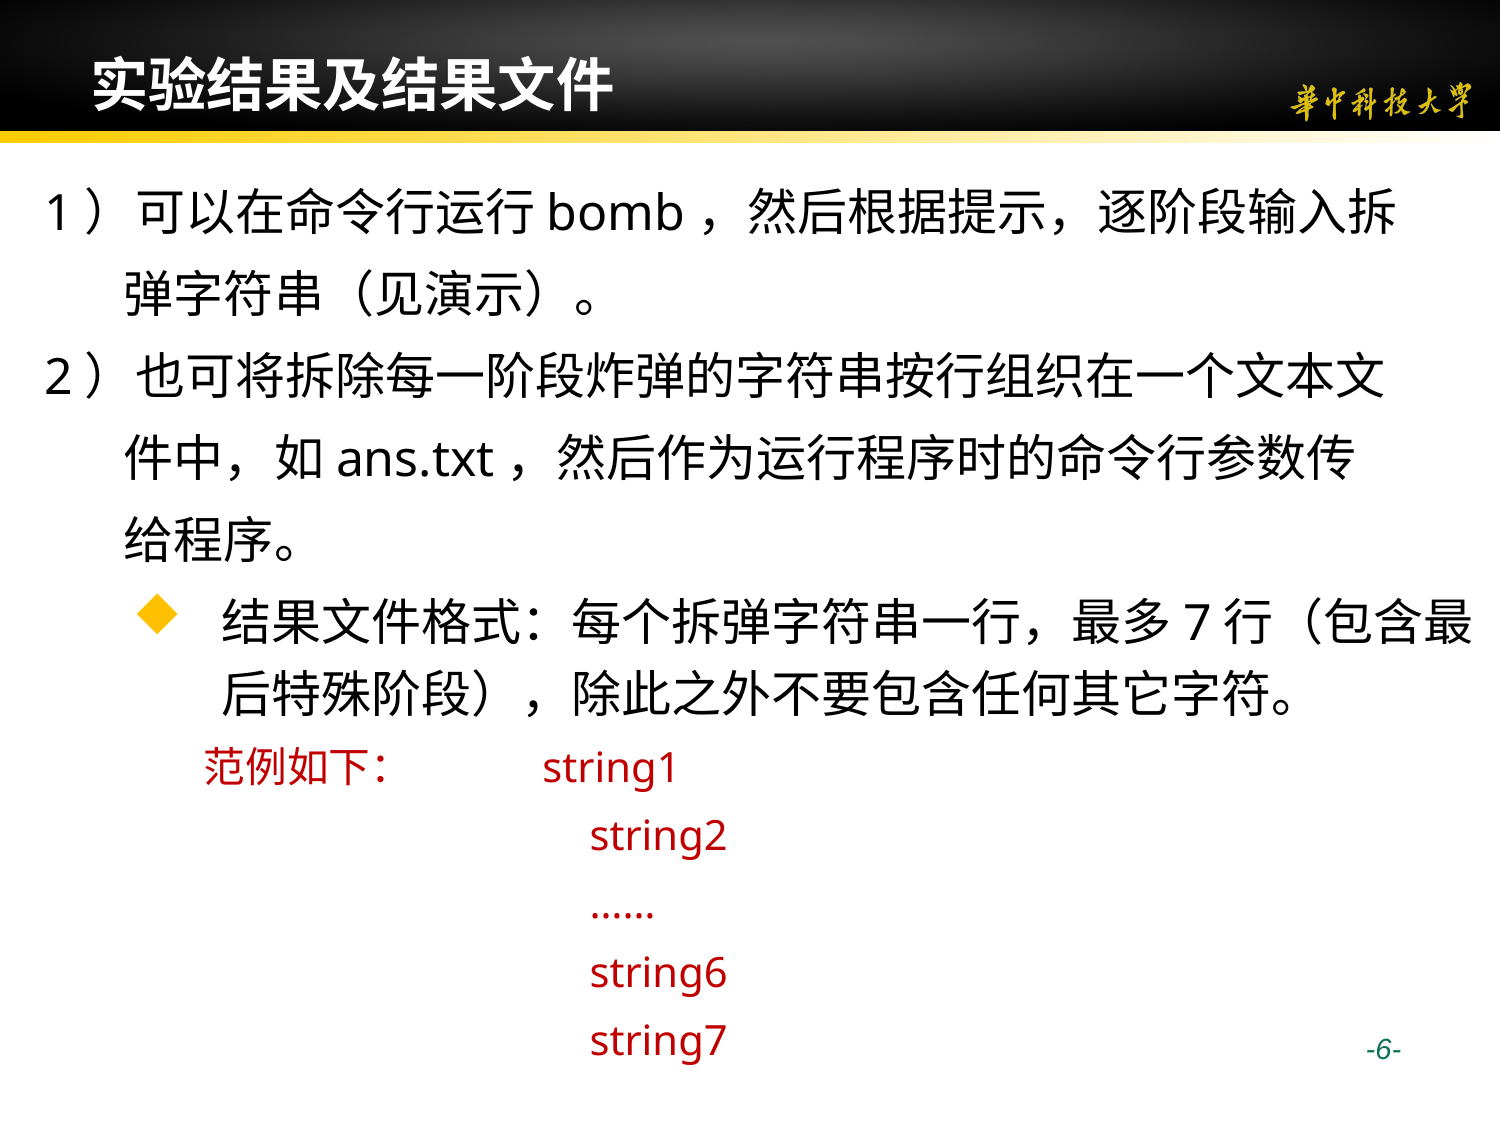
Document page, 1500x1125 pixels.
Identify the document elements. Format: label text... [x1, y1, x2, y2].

slide_number -6- [1257, 1023, 1425, 1102]
list 1）可以在命令行运行bomb，然后根据提示，逐阶段输入拆 弹字符串（见演示）。 2）也可将拆除每一阶段炸弹的字符串按行组织在一个文本文 件中，如ans.txt，然后作为运行程序时的命令行参数传 给程序。 结果文件格式：每个拆弹字符串一行，最多7行（包含最后特殊阶段），除此之外不要包含任何其它字符。 范例如下： string1 string2 …… string6 string7 [29, 160, 1500, 988]
picture [0, 0, 1500, 131]
title 实验结果及结果文件 [74, 34, 1426, 131]
